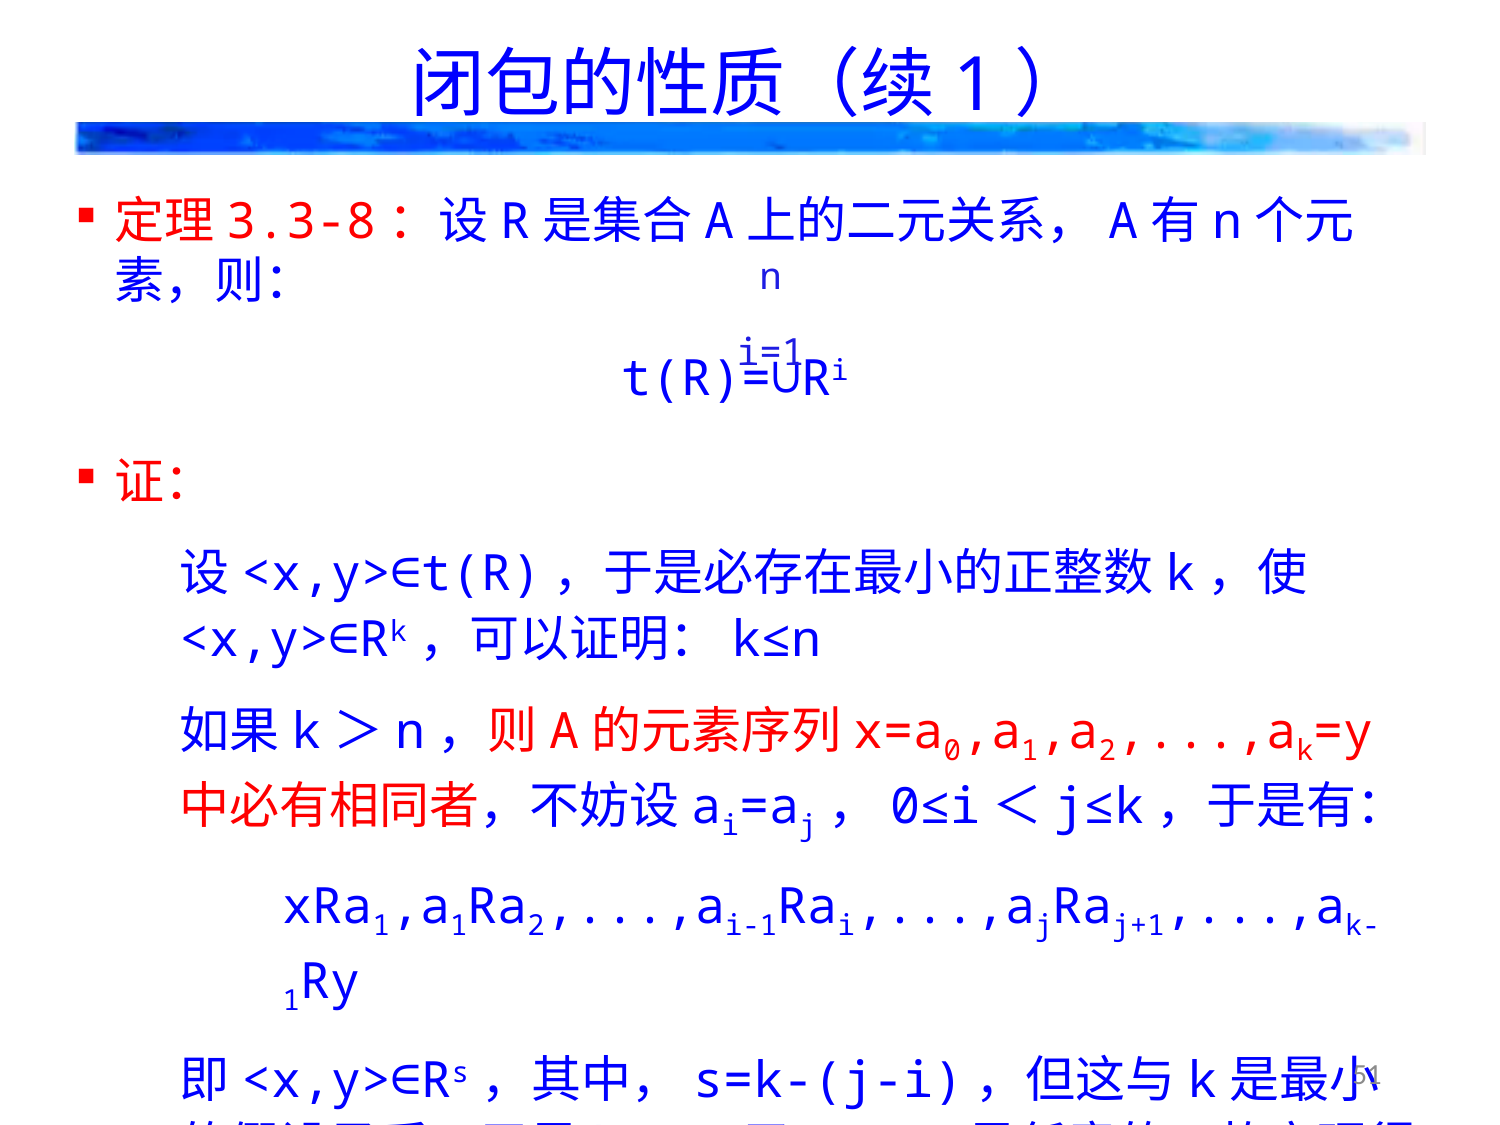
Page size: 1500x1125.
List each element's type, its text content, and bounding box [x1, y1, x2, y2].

text_box n i=1 [708, 253, 834, 373]
slide_number 51 [1281, 1042, 1397, 1103]
title 闭包的性质（续1） [102, 42, 1398, 130]
list 定理3.3-8：设R是集合A上的二元关系，A有n个元素，则： t(R)=∪Ri 证： 设<x,y>∈t(R)，于是必存在最小的正整数k，使<x,y>∈Rk，可以证明：k≤n 如果k＞n，则A的元素序列x=a0,a1,a2,...,ak=y中必有相同者，不妨设ai=aj，0≤i＜j≤k，于是有： xRa1,a1Ra2,...,ai-1Rai,...,ajRaj+1,...,ak-1Ry 即<x,y>∈Rs，其中，s=k-(j-i)，但这与k是最小的假设矛盾，于是k≤n，又<x,y>是任意的，故定理得证。 [61, 180, 1439, 1014]
picture [74, 122, 1426, 155]
